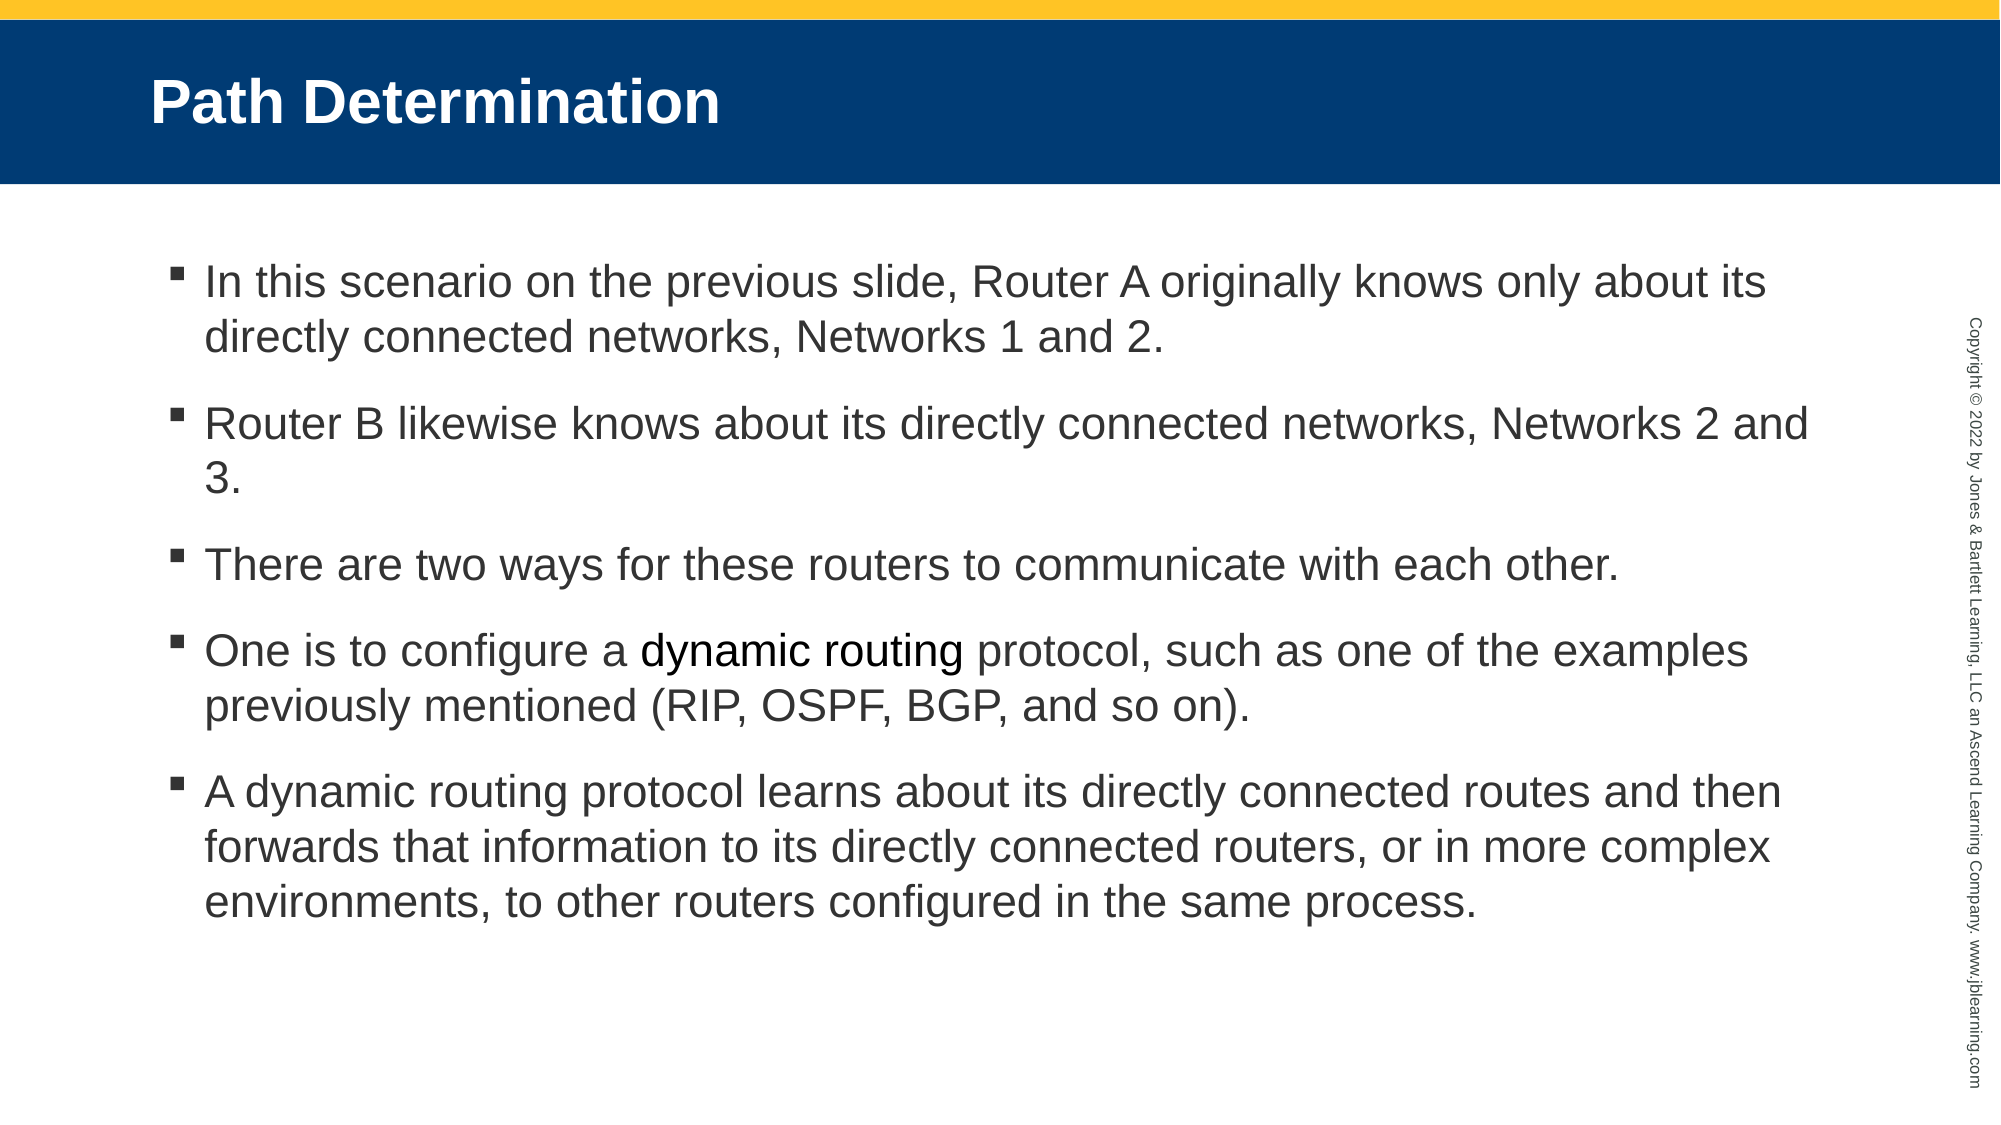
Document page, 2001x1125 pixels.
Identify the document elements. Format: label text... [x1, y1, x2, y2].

list In this scenario on the previous slide, Router A originally knows only about its directly connected networks, Networks 1 and 2. Router B likewise knows about its directly connected networks, Networks 2 and 3. There are two ways for these routers to communicate with each other. One is to configure a dynamic routing protocol, such as one of the examples previously mentioned (RIP, OSPF, BGP, and so on). A dynamic routing protocol learns about its directly connected routes and then forwards that information to its directly connected routers, or in more complex environments, to other routers configured in the same process. [151, 244, 1840, 1016]
title Path Determination [0, 19, 2000, 185]
